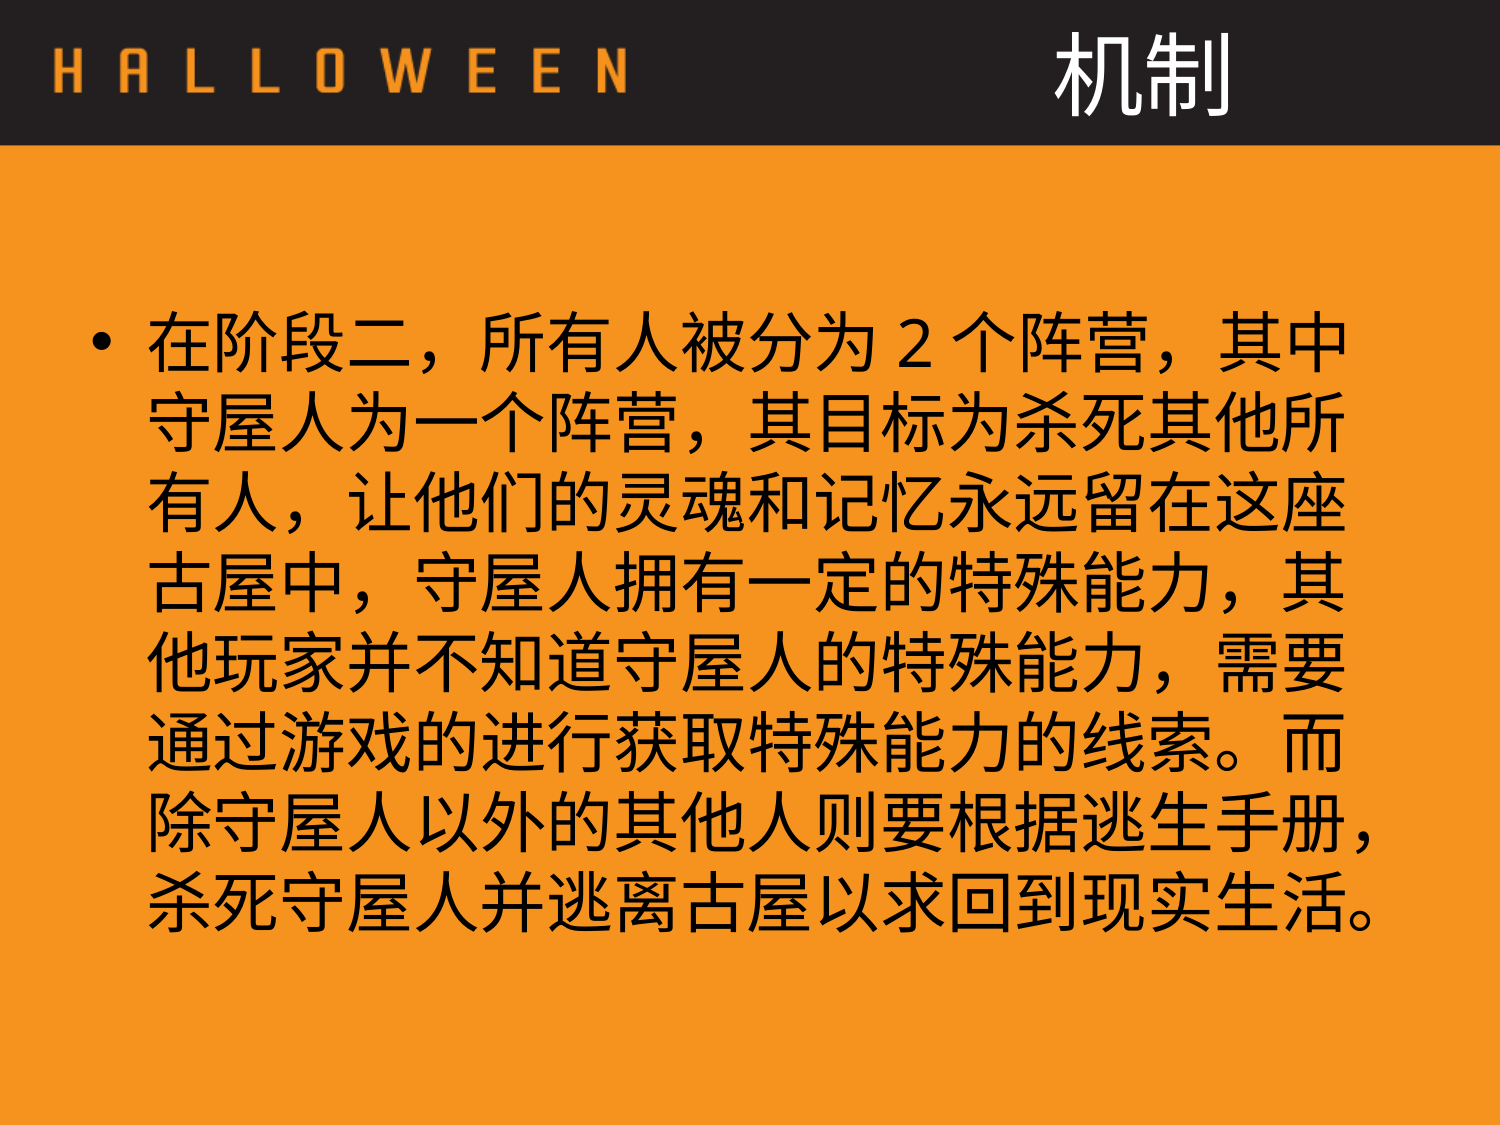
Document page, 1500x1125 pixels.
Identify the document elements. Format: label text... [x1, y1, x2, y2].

text_box 机制 [862, 45, 1425, 100]
picture [0, 0, 1500, 1125]
list 在阶段二，所有人被分为2个阵营，其中守屋人为一个阵营，其目标为杀死其他所有人，让他们的灵魂和记忆永远留在这座古屋中，守屋人拥有一定的特殊能力，其他玩家并不知道守屋人的特殊能力，需要通过游戏的进行获取特殊能力的线索。而除守屋人以外的其他人则要根据逃生手册，杀死守屋人并逃离古屋以求回到现实生活。 [75, 200, 1425, 943]
